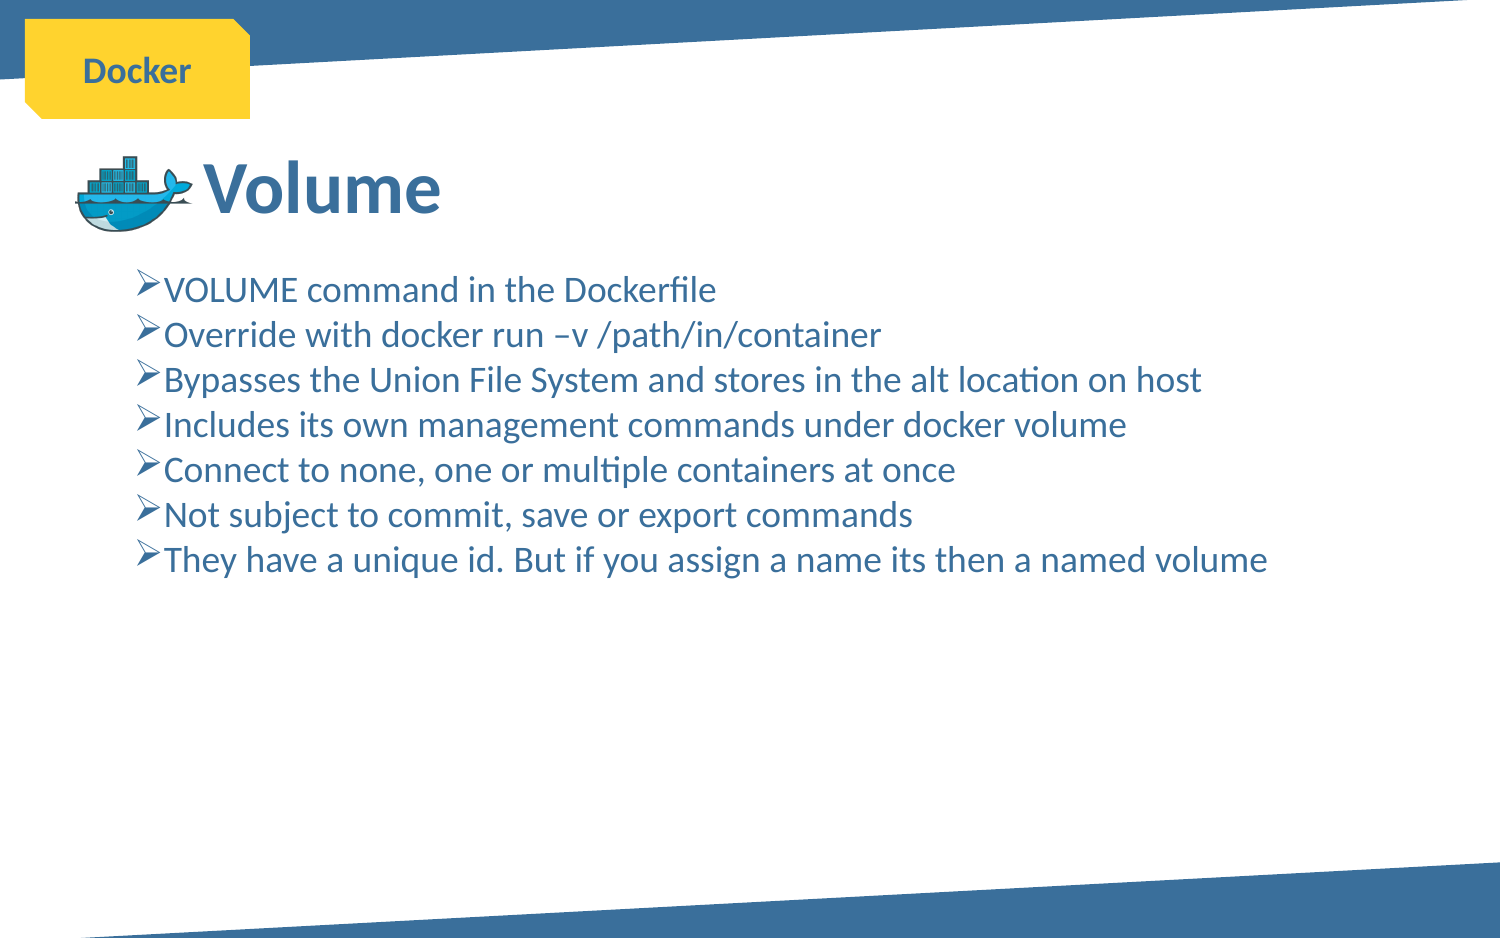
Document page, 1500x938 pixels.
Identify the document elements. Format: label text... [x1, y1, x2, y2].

text_box Docker [22, 16, 253, 121]
text_box VOLUME command in the Dockerfile Override with docker run –v /path/in/container Bypasses the Union File System and stores in the alt location on host Includes its own management commands under docker volume Connect to none, one or multiple containers at once Not subject to commit, save or export commands They have a unique id. But if you assign a name its then a named volume [118, 258, 1285, 588]
text_box Volume [189, 131, 458, 236]
picture [74, 155, 194, 232]
text_box [0, 0, 1500, 82]
text_box [41, 860, 1500, 938]
